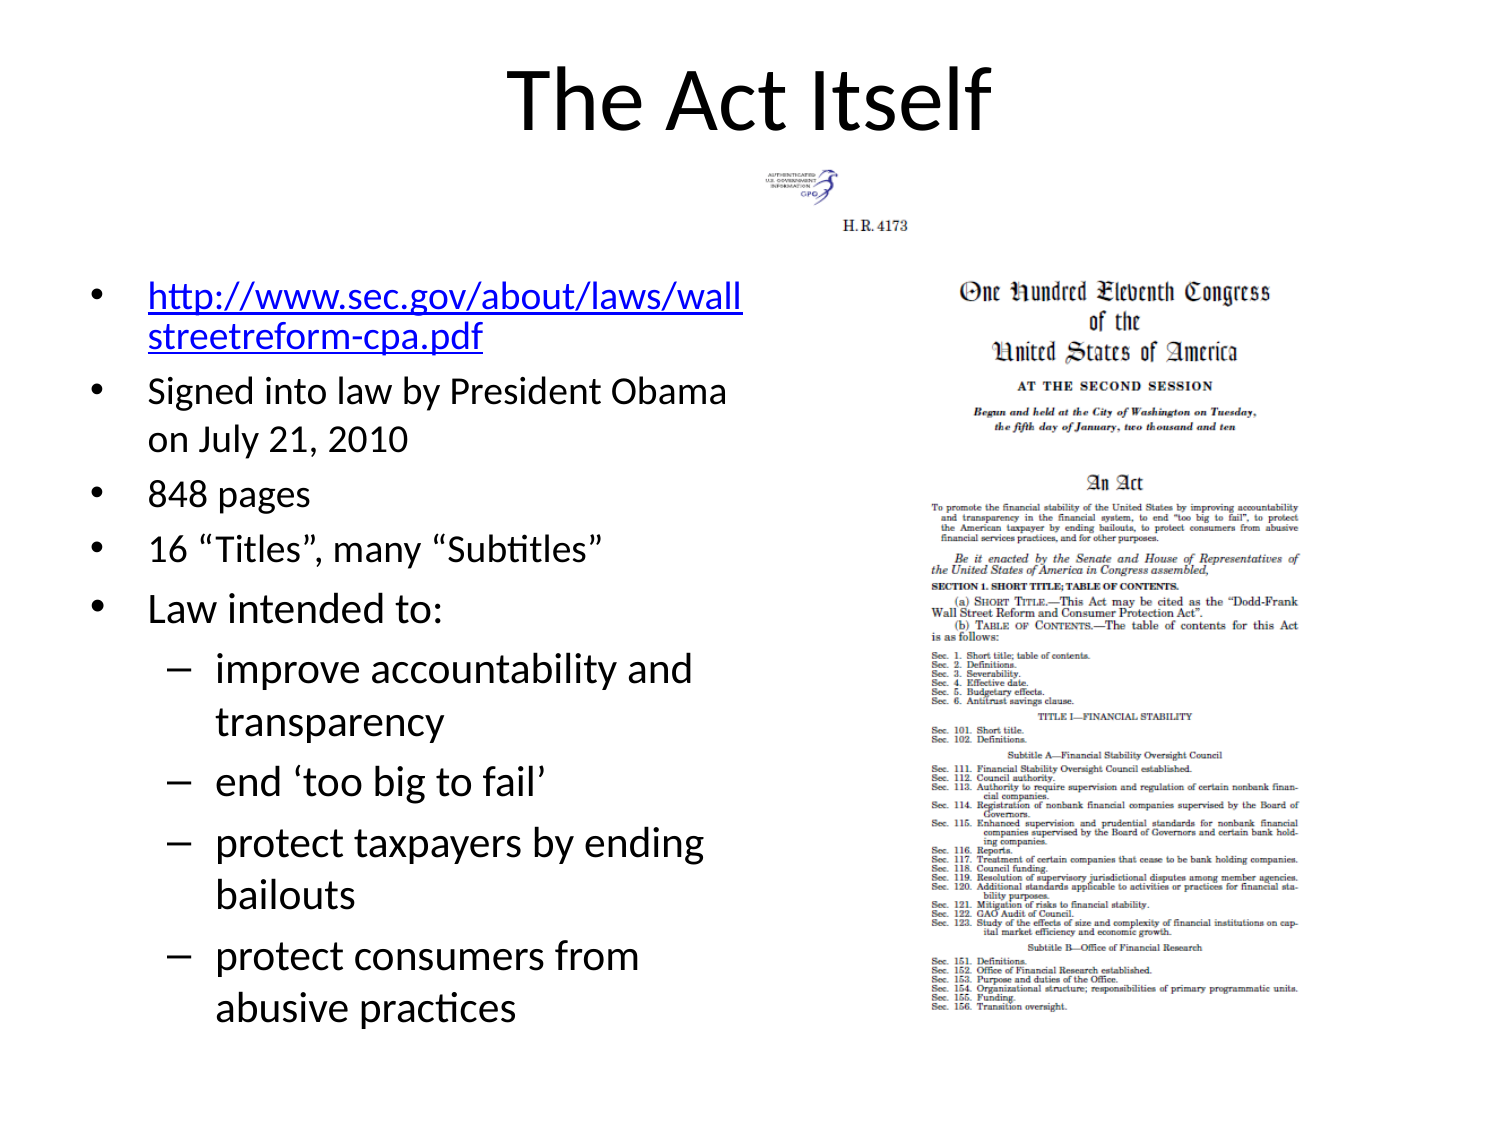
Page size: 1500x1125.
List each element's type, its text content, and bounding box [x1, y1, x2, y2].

list http://www.sec.gov/about/laws/wallstreetreform-cpa.pdf Signed into law by President Obama on July 21, 2010 848 pages 16 “Titles”, many “Subtitles” Law intended to: improve accountability and transparency end ‘too big to fail’ protect taxpayers by ending bailouts protect consumers from abusive practices [75, 262, 744, 1005]
picture [749, 162, 1477, 1063]
title The Act Itself [75, 0, 1425, 188]
